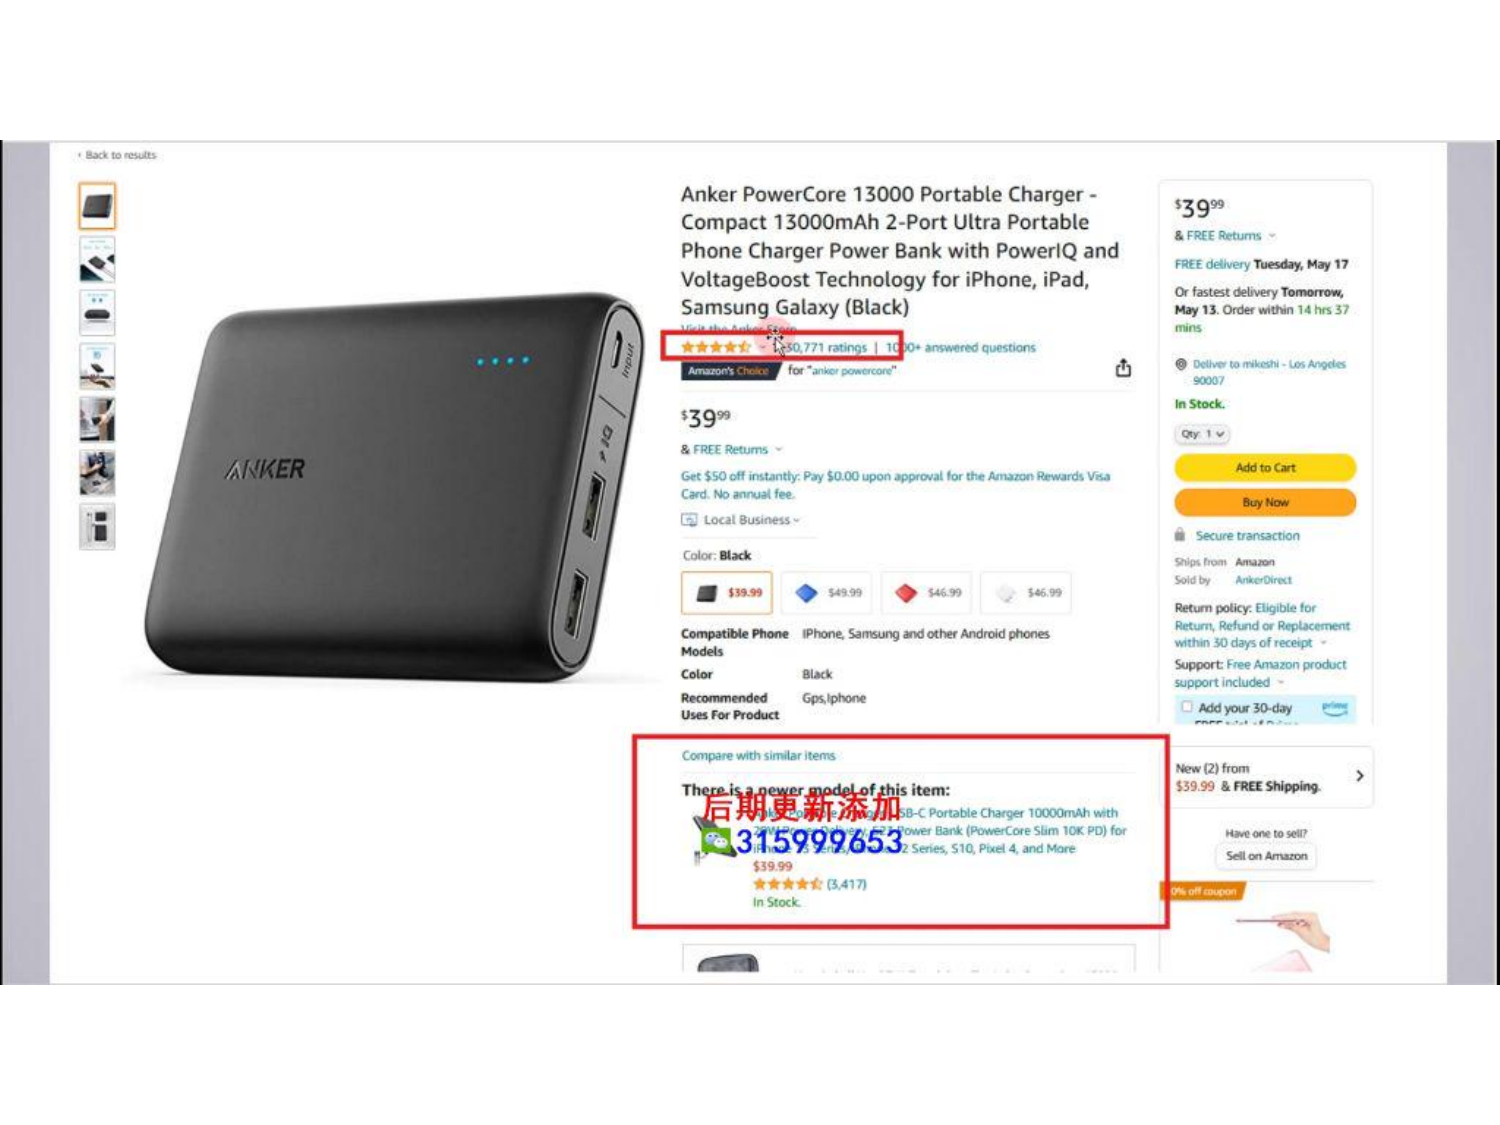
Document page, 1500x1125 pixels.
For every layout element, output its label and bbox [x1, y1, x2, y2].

picture [0, 140, 1500, 985]
